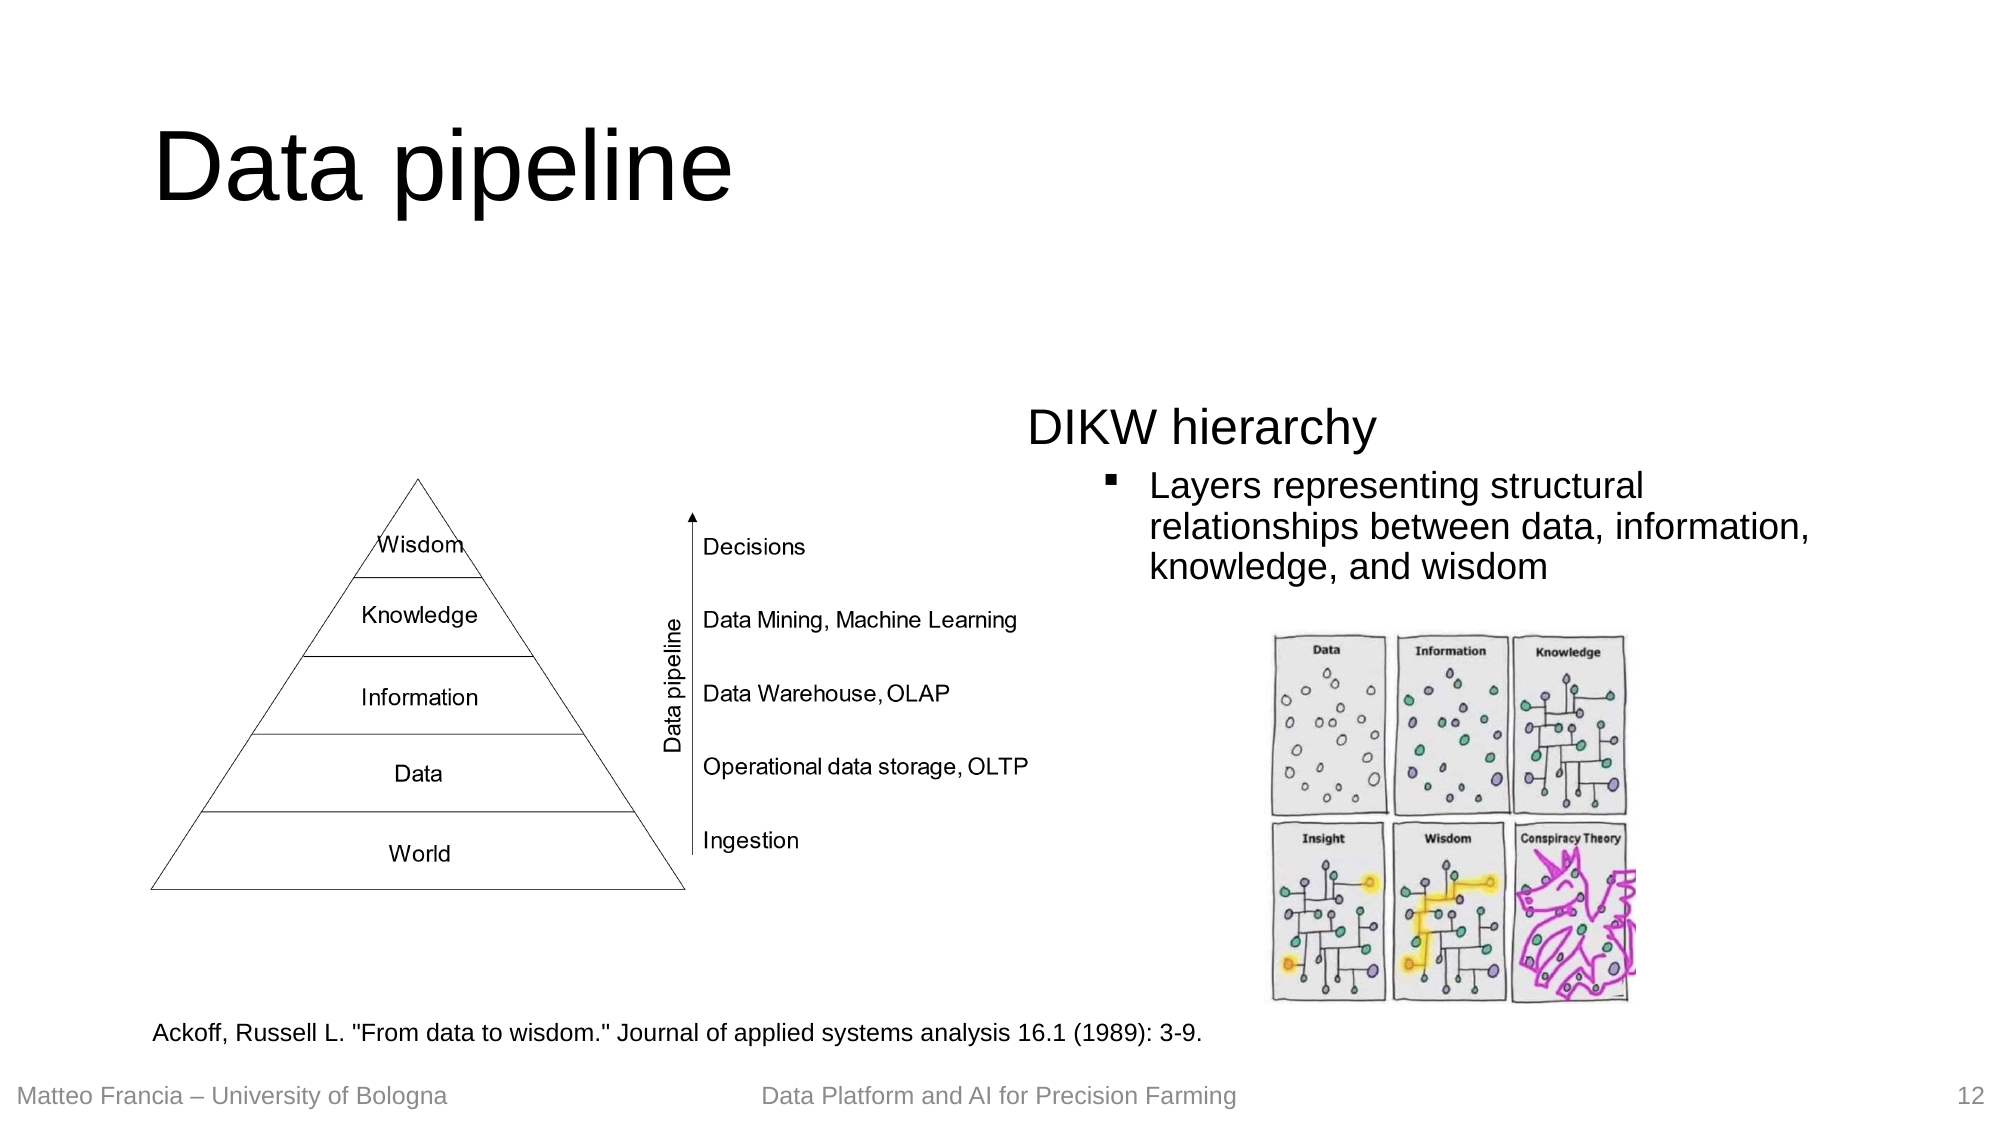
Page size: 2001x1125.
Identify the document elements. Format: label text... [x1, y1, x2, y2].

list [149, 477, 1083, 890]
list Ackoff, Russell L. "From data to wisdom." Journal of applied systems analysis 16.1 (1989): 3-9. [137, 1003, 1863, 1064]
list DIKW hierarchy Layers representing structural relationships between data, information, knowledge, and wisdom [1012, 299, 1863, 1003]
title Data pipeline [137, 59, 1863, 278]
slide_number 12 [1550, 1065, 2000, 1125]
footer Matteo Francia – University of Bologna [0, 1065, 466, 1125]
picture [1264, 629, 1636, 1004]
